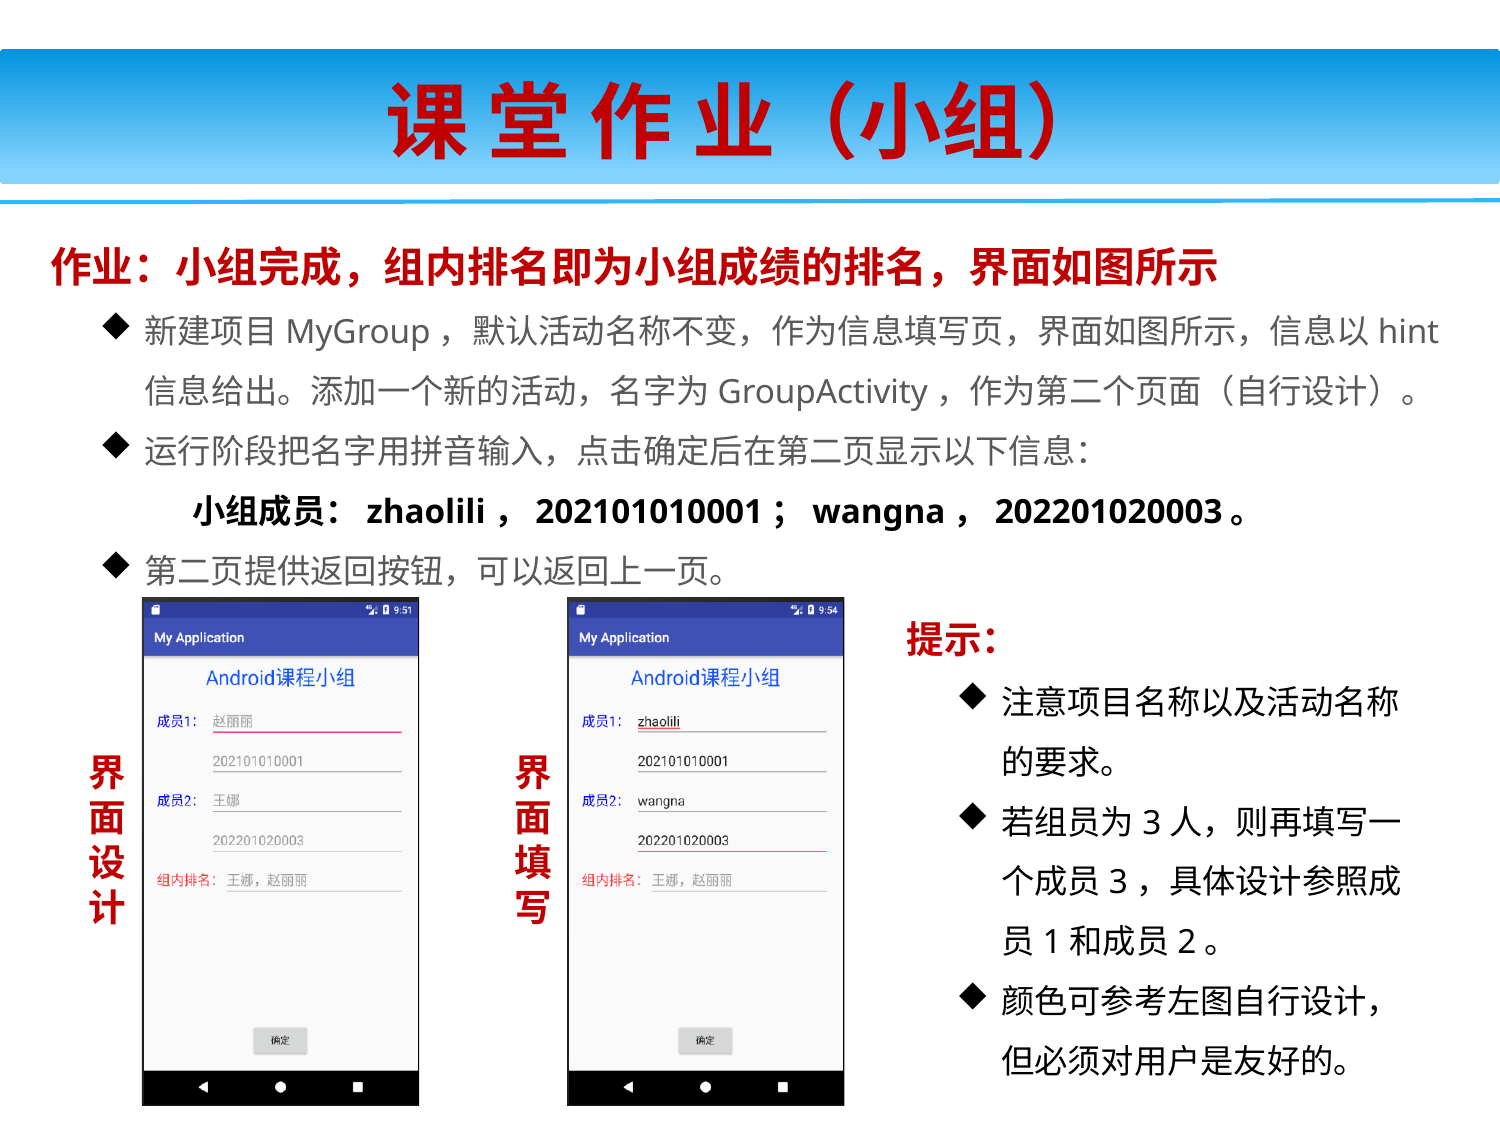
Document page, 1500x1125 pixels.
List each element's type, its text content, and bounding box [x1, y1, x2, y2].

text_box 提示： 注意项目名称以及活动名称的要求。 若组员为3人，则再填写一个成员3，具体设计参照成员1和成员2。 颜色可参考左图自行设计，但必须对用户是友好的。 [891, 586, 1447, 1118]
list 作业：小组完成，组内排名即为小组成绩的排名，界面如图所示 新建项目MyGroup，默认活动名称不变，作为信息填写页，界面如图所示，信息以hint信息给出。添加一个新的活动，名字为GroupActivity，作为第二个页面（自行设计）。 运行阶段把名字用拼音输入，点击确定后在第二页显示以下信息： 小组成员：zhaolili，202101010001；wangna，202201020003。 第二页提供返回按钮，可以返回上一页。 [34, 207, 1459, 622]
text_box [72, 597, 845, 1107]
text_box 课 堂 作 业（小组） [34, 54, 1459, 185]
